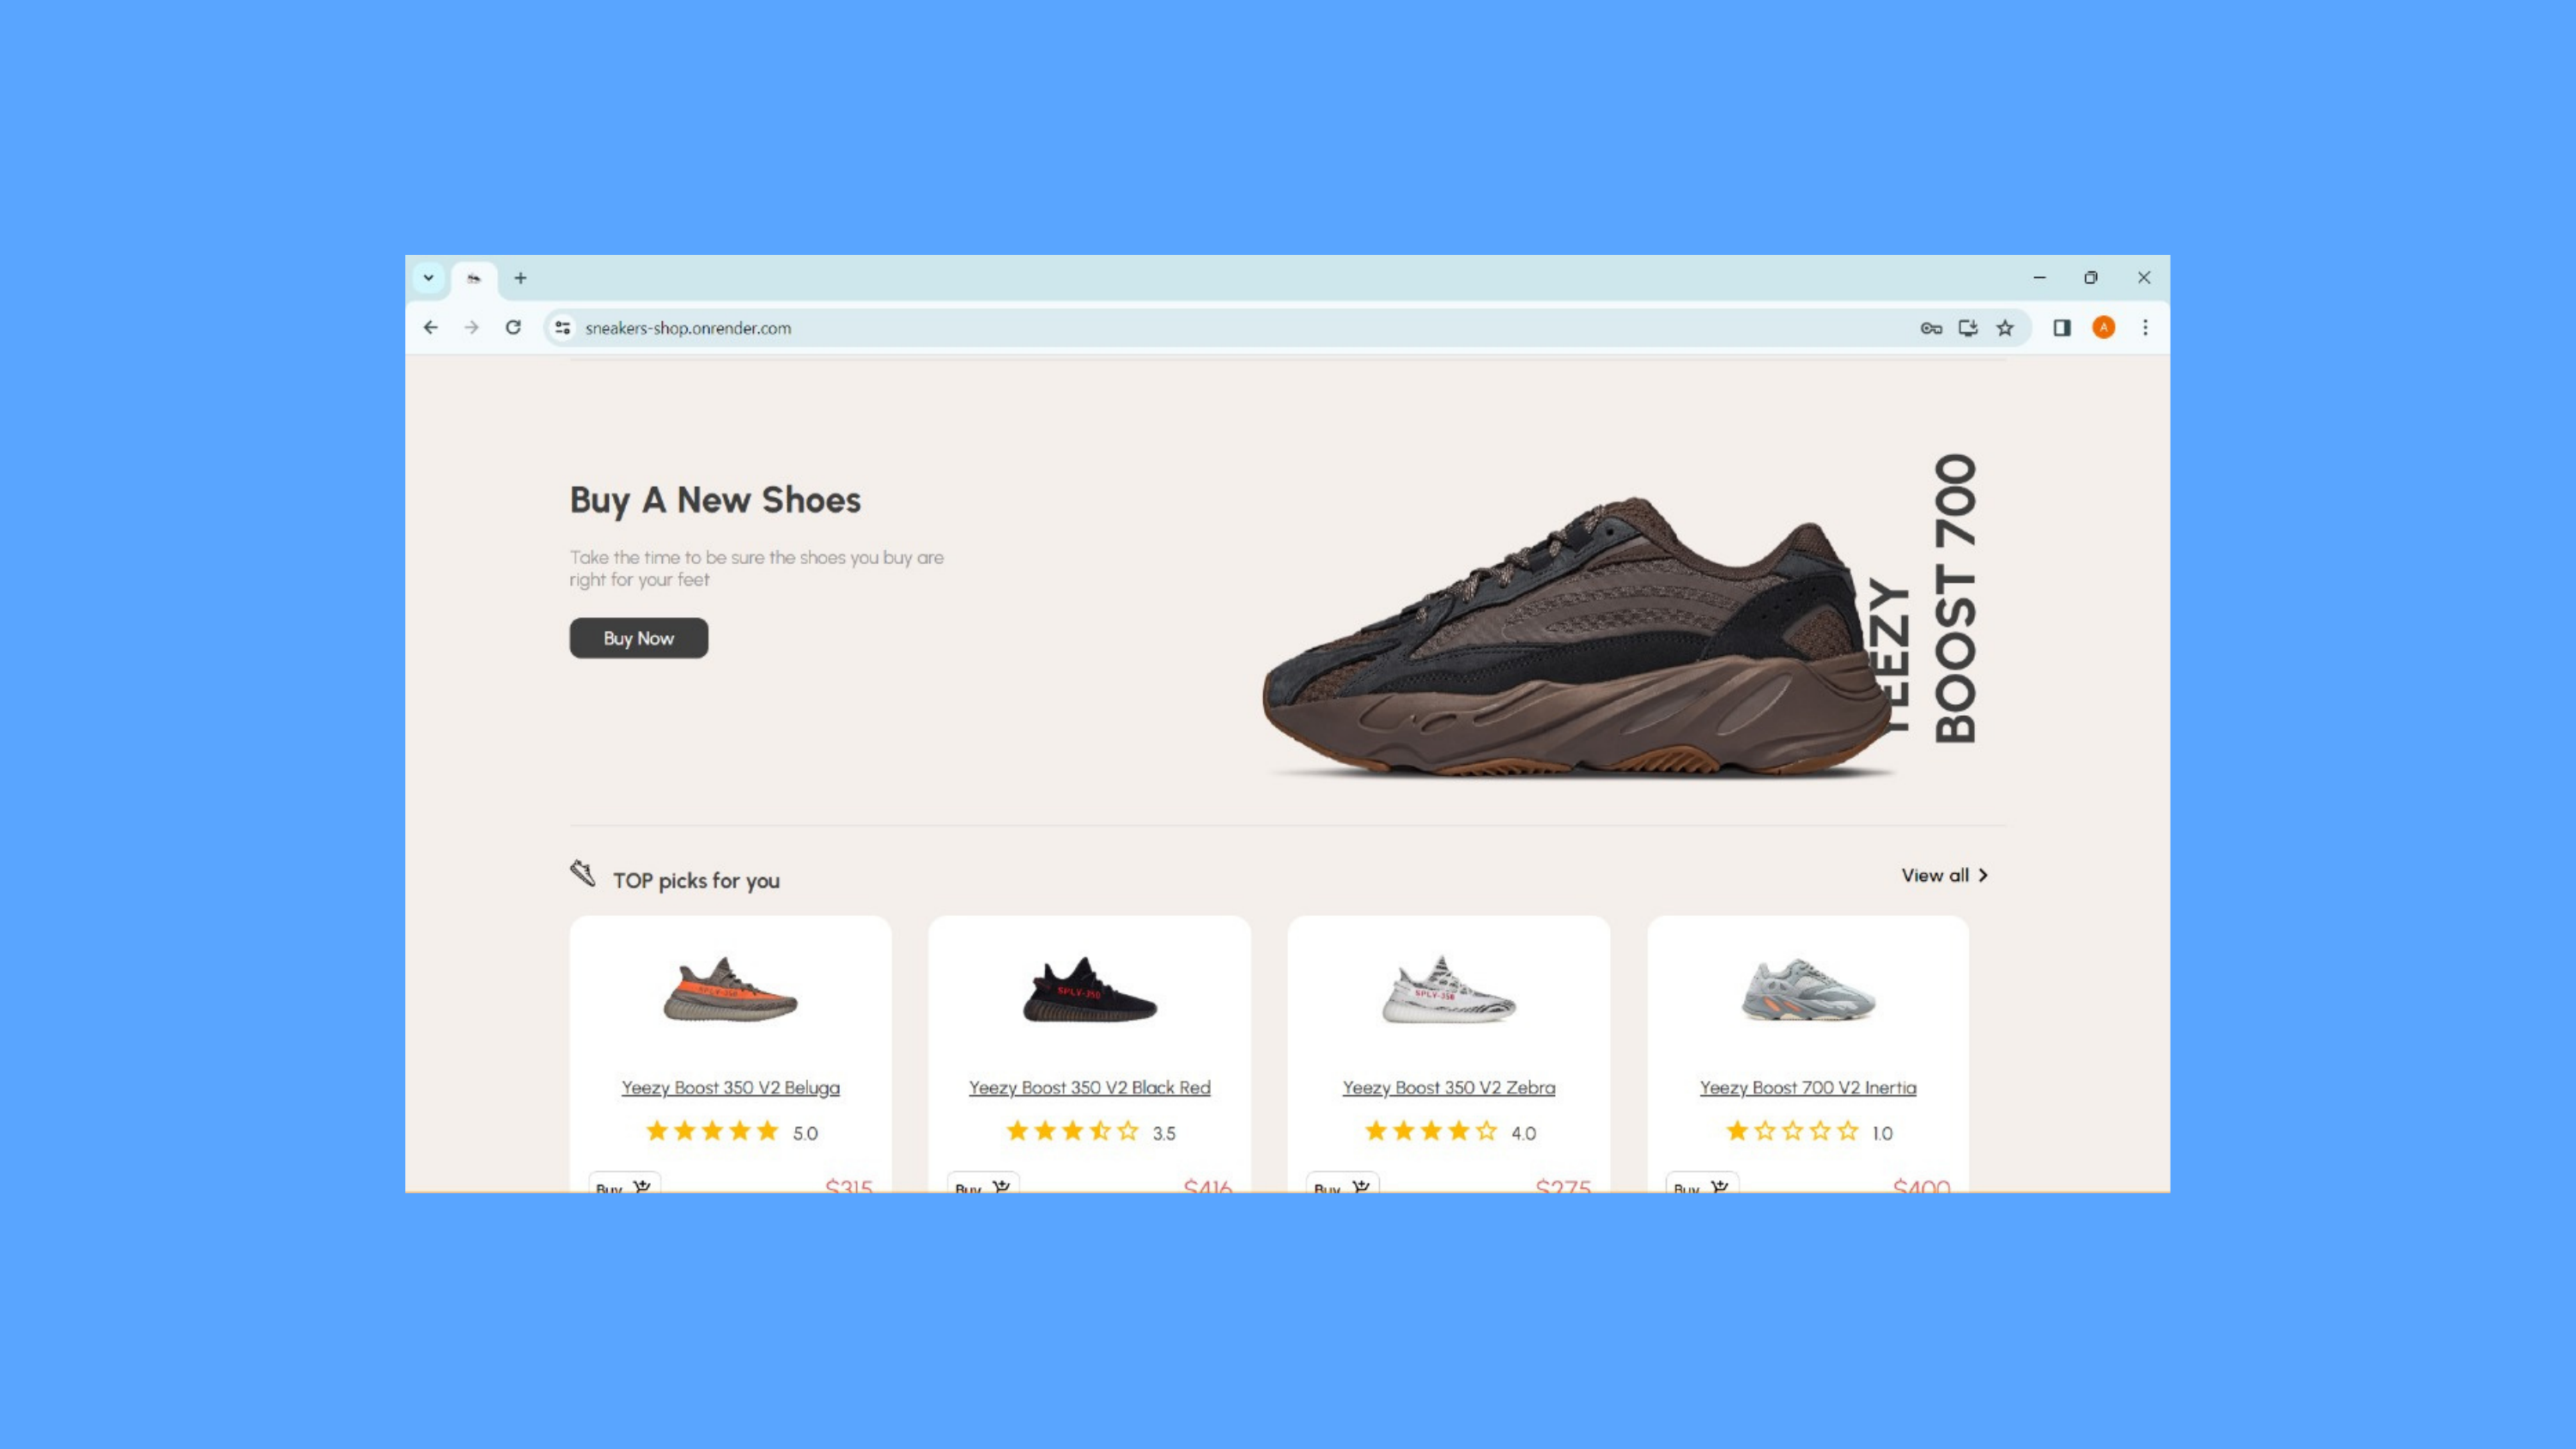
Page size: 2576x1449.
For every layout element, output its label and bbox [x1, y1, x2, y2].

text_box [405, 255, 2171, 1193]
